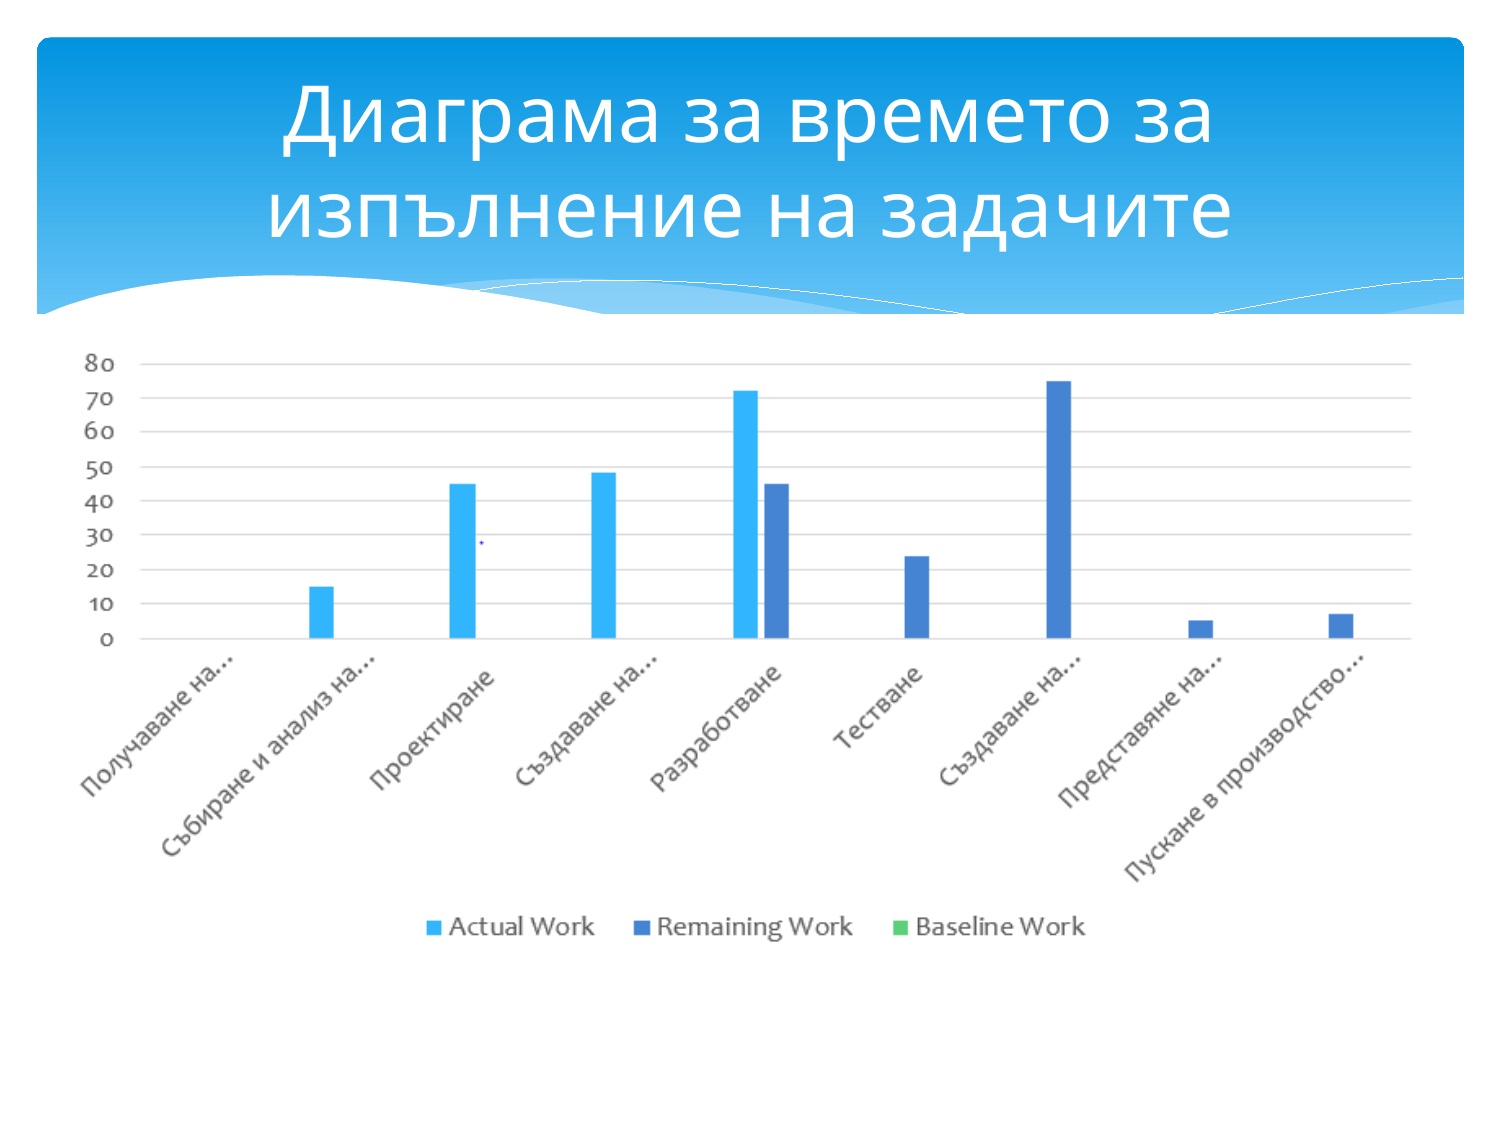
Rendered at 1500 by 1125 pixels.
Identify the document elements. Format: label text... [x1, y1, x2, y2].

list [29, 314, 1471, 983]
title Диаграма за времето за изпълнение на задачите [75, 55, 1425, 261]
